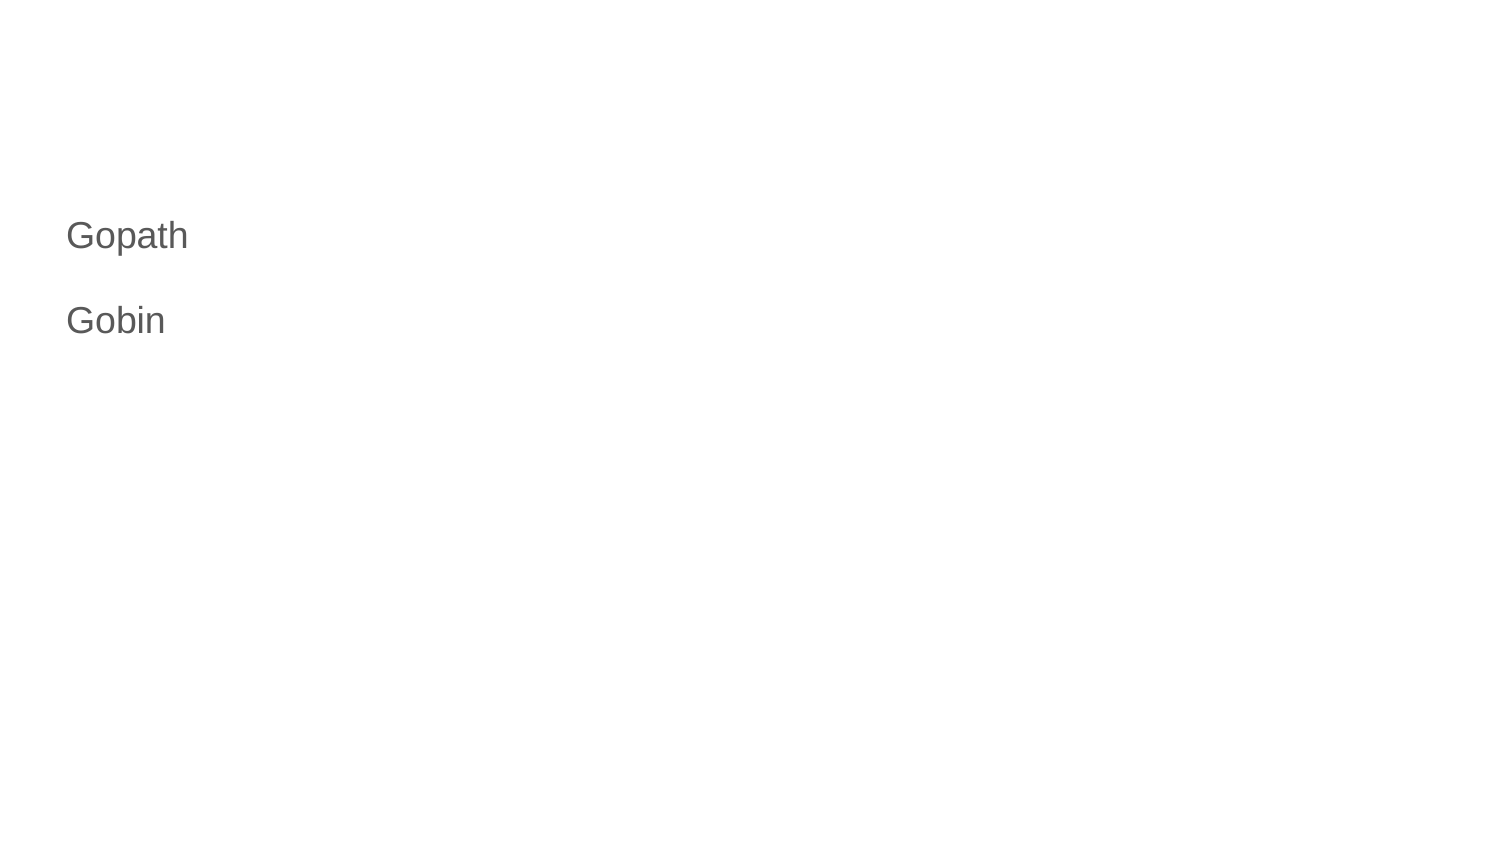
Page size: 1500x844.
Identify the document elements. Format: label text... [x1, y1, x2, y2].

list Gopath Gobin [51, 189, 1449, 750]
